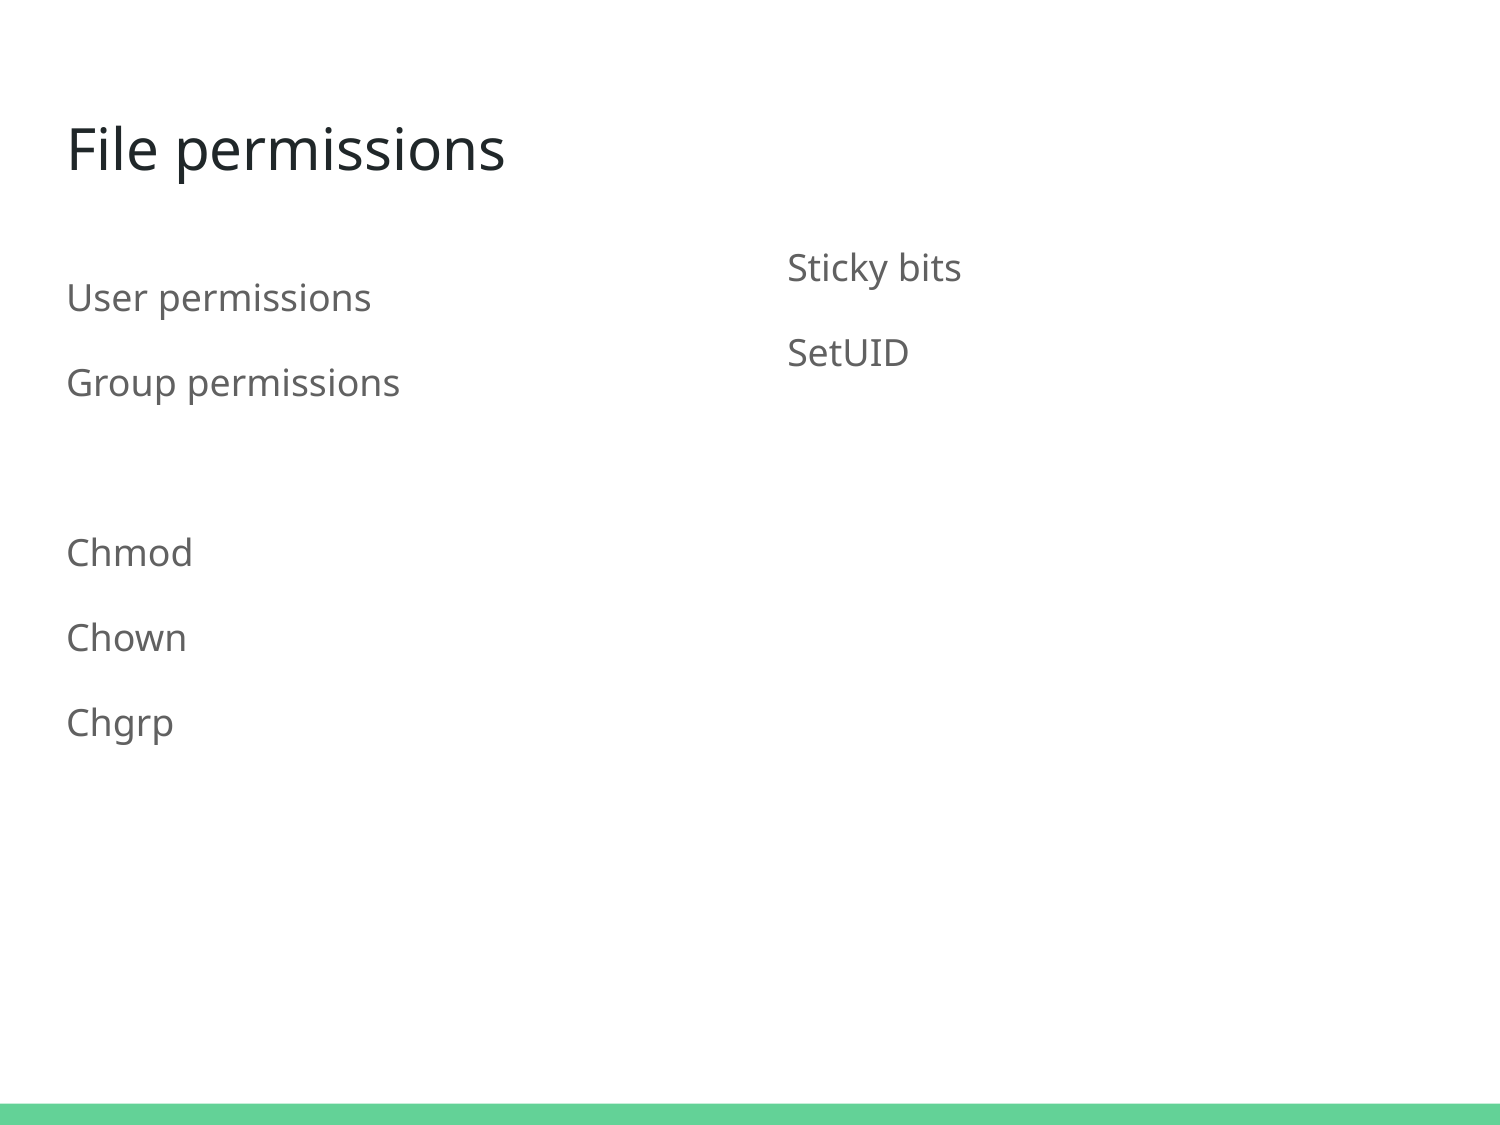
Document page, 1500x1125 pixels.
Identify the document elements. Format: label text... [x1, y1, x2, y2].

list Sticky bits SetUID [772, 222, 1471, 970]
title File permissions [51, 97, 1449, 223]
list User permissions Group permissions Chmod Chown Chgrp [51, 252, 750, 1000]
